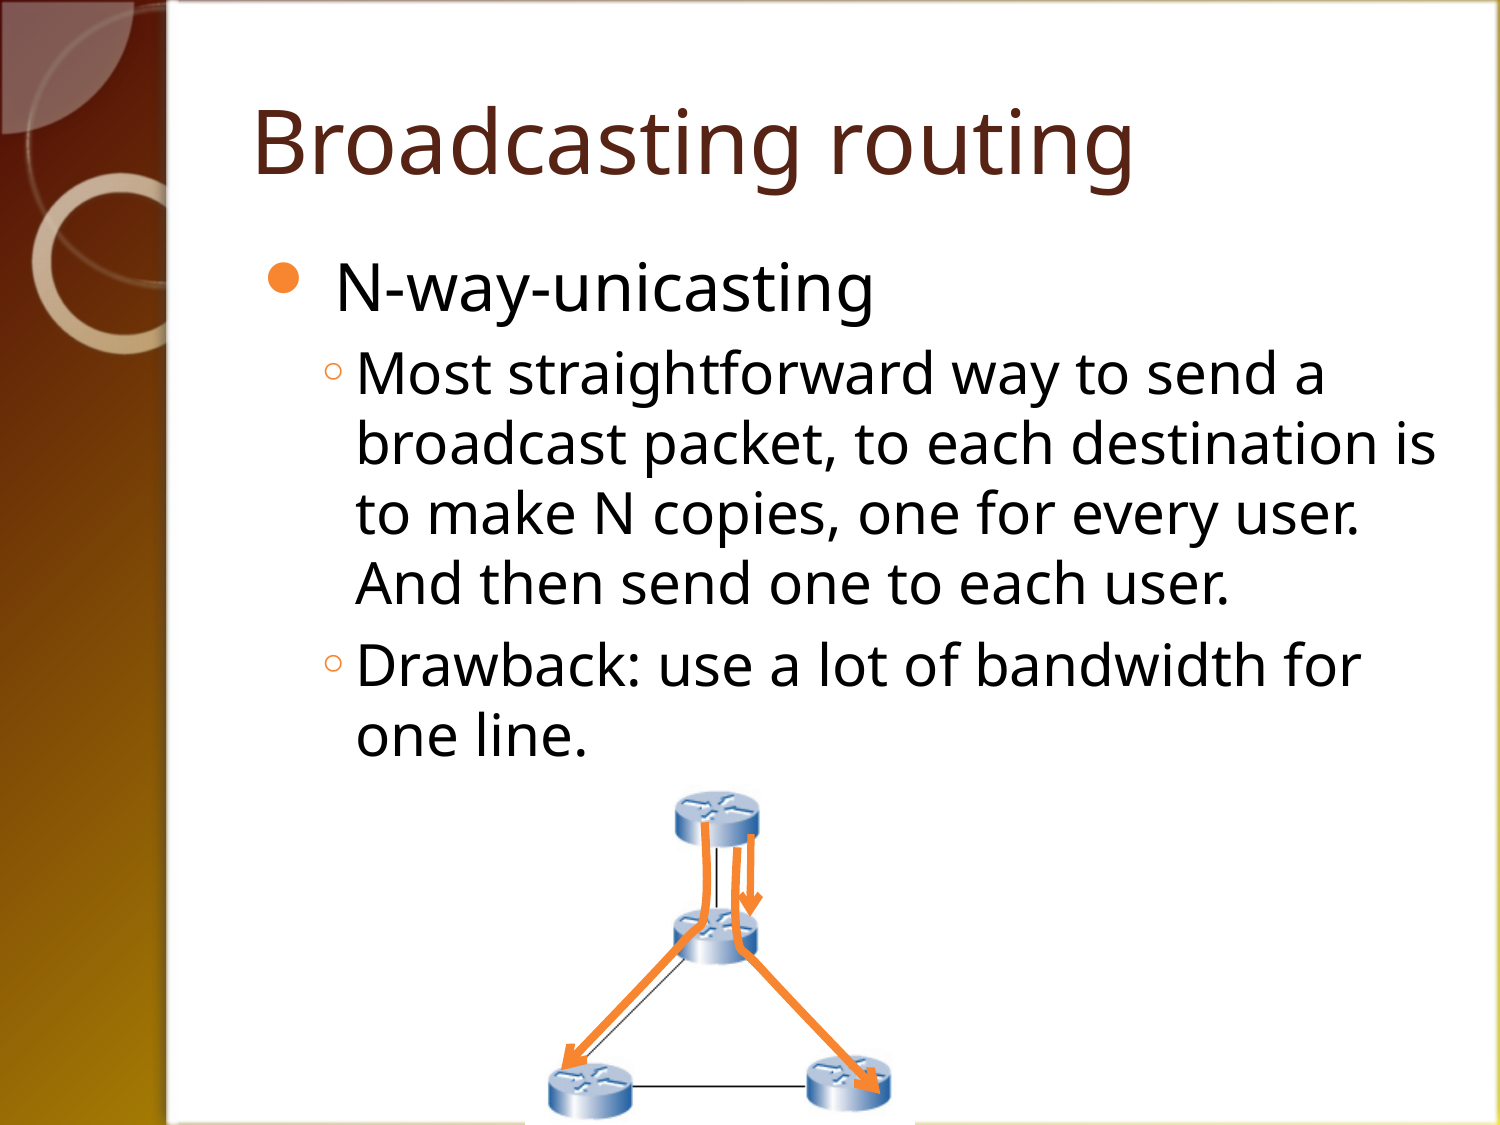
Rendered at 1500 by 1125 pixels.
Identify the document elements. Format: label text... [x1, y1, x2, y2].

picture [525, 778, 915, 1125]
title Broadcasting routing [235, 45, 1466, 233]
list N-way-unicasting Most straightforward way to send a broadcast packet, to each destination is to make N copies, one for every user. And then send one to each user. Drawback: use a lot of bandwidth for one line. [235, 237, 1466, 1025]
